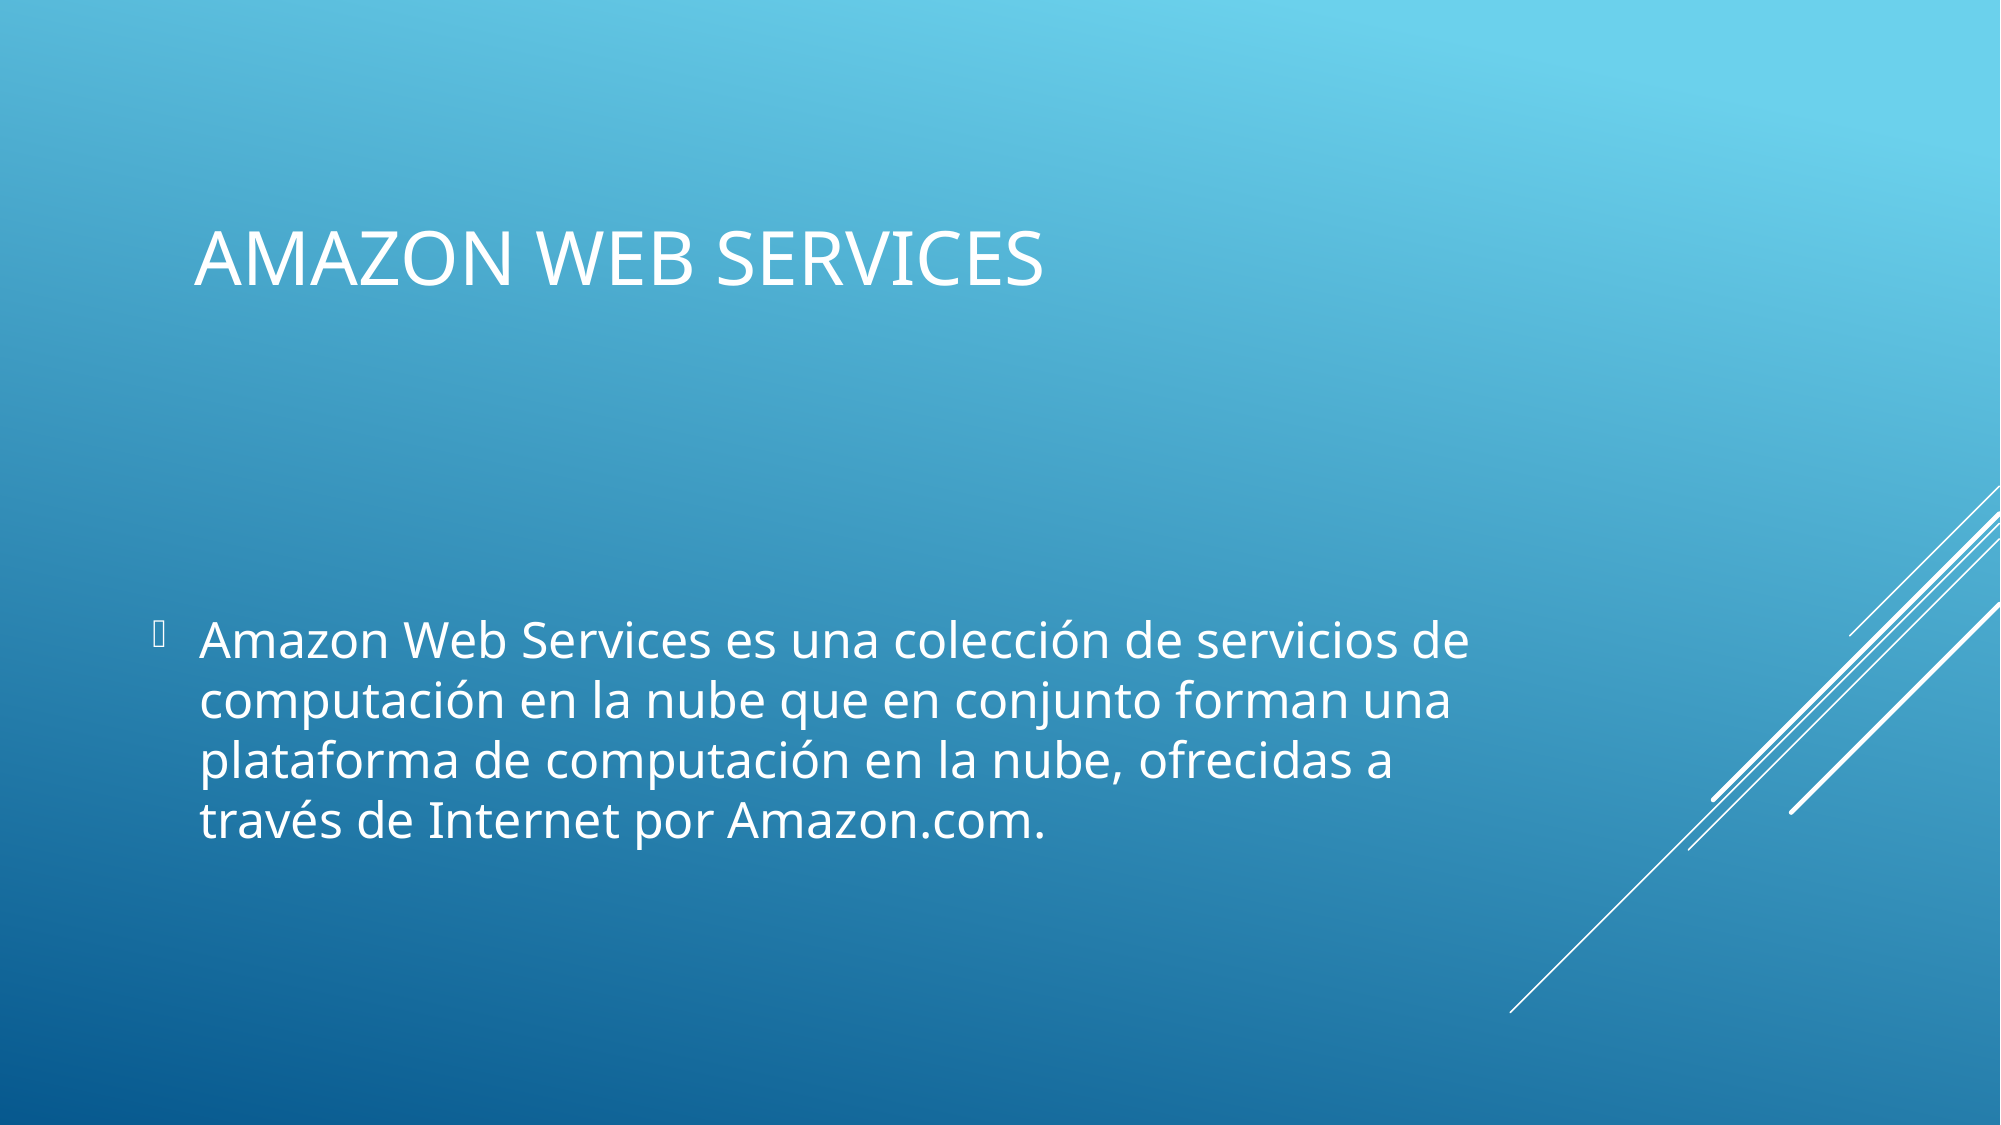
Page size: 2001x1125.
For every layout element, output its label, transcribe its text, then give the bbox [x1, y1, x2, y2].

title Amazon Web Services [179, 131, 1580, 380]
list Amazon Web Services es una colección de servicios de computación en la nube que en conjunto forman una plataforma de computación en la nube, ofrecidas a través de Internet por Amazon.com. [137, 431, 1538, 1025]
